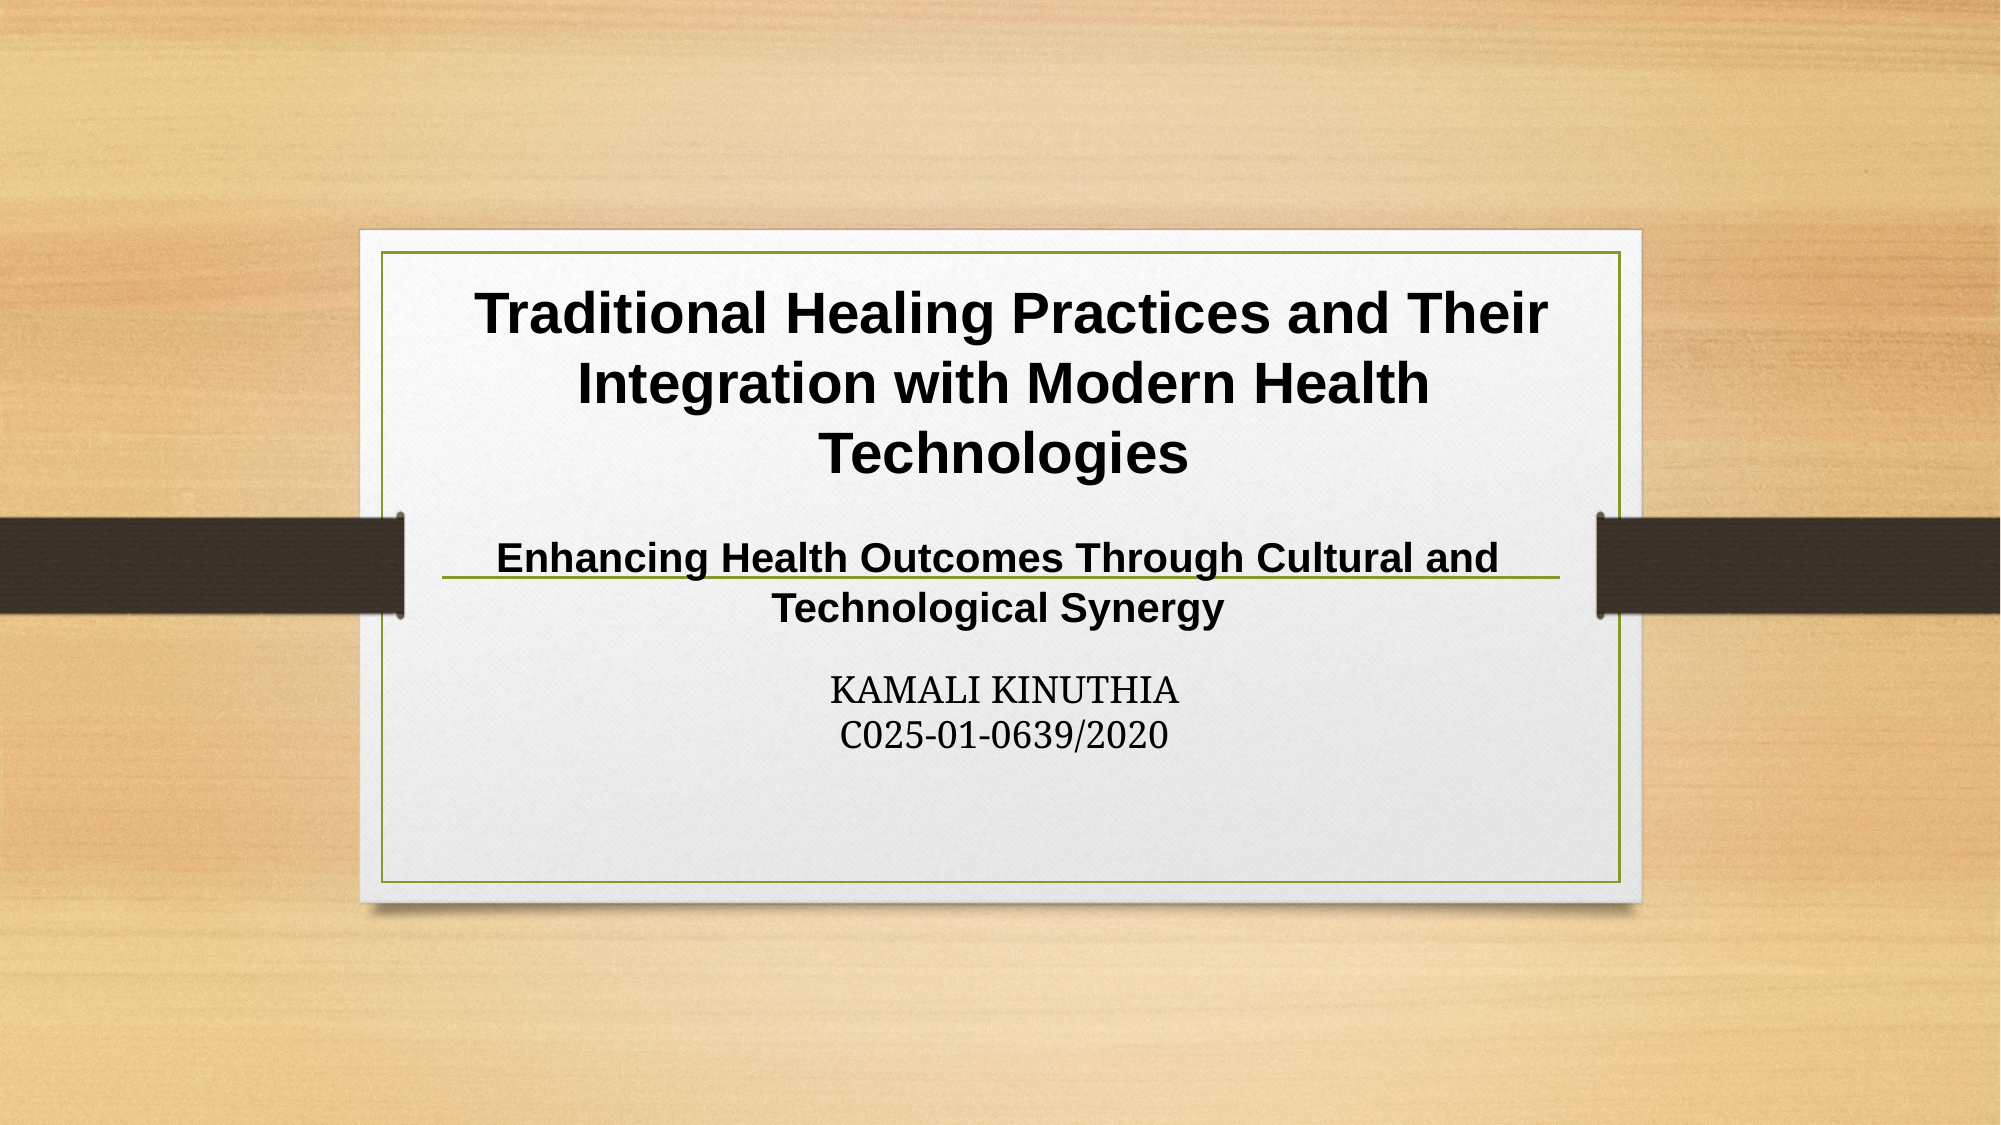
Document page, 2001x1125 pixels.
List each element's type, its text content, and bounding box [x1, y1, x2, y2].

subtitle Enhancing Health Outcomes Through Cultural and Technological Synergy [403, 523, 1593, 796]
picture [0, 0, 2001, 1125]
title Traditional Healing Practices and Their Integration with Modern Health Technologies [381, 267, 1629, 493]
text_box KAMALI KINUTHIA C025-01-0639/2020 [572, 659, 1437, 764]
